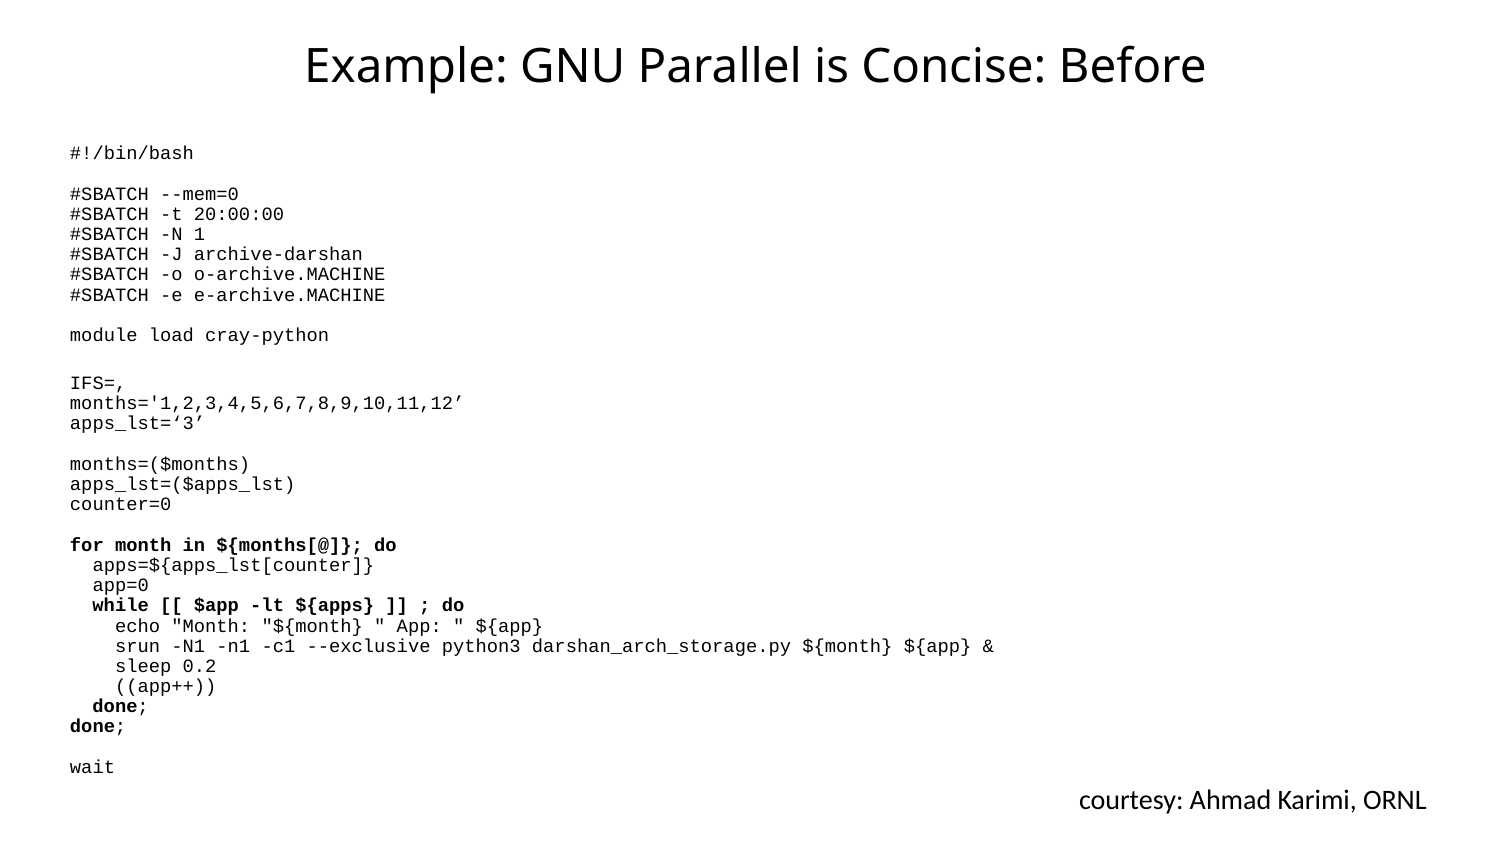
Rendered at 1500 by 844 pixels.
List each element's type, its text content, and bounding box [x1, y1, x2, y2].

text_box courtesy: Ahmad Karimi, ORNL [1064, 778, 1442, 824]
list #!/bin/bash #SBATCH --mem=0 #SBATCH -t 20:00:00 #SBATCH -N 1 #SBATCH -J archive-darshan #SBATCH -o o-archive.MACHINE #SBATCH -e e-archive.MACHINE module load cray-python IFS=, months='1,2,3,4,5,6,7,8,9,10,11,12’ apps_lst=‘3’ months=($months) apps_lst=($apps_lst) counter=0 for month in ${months[@]}; do apps=${apps_lst[counter]} app=0 while [[ $app -lt ${apps} ]] ; do echo "Month: "${month} " App: " ${app} srun -N1 -n1 -c1 --exclusive python3 darshan_arch_storage.py ${month} ${app} & sleep 0.2 ((app++)) done; done; wait [55, 135, 1462, 778]
title Example: GNU Parallel is Concise: Before [52, 33, 1460, 101]
